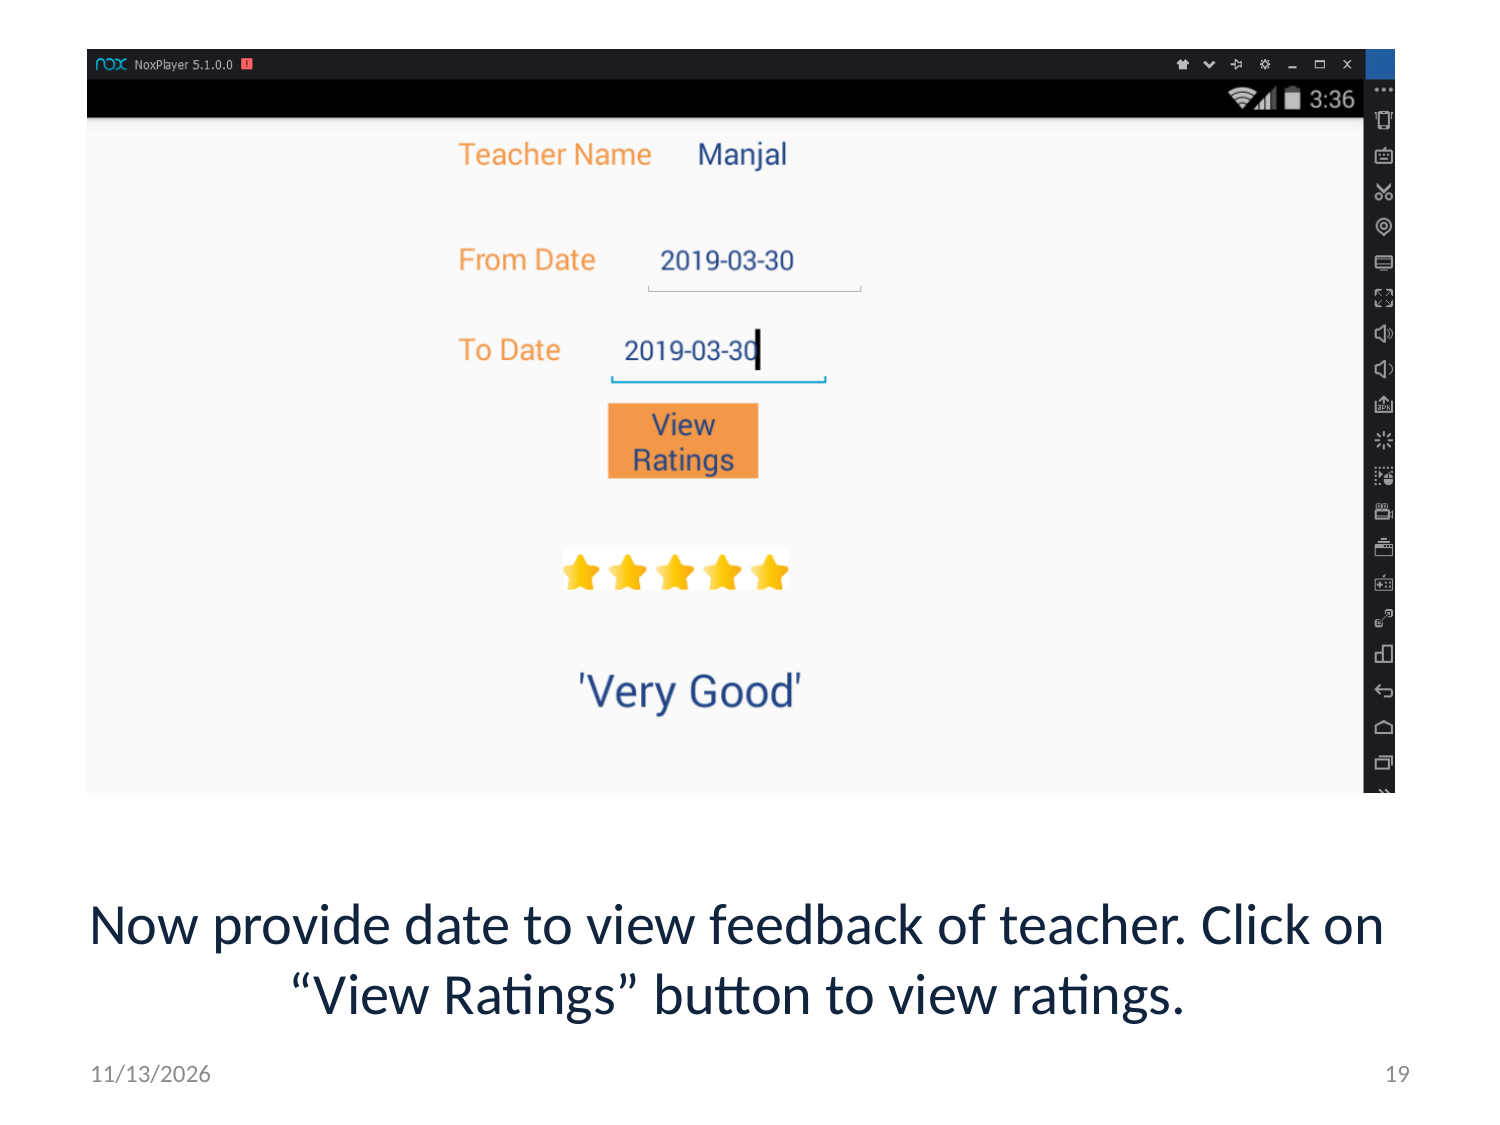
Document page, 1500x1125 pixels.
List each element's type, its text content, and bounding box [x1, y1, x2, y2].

slide_number 19 [1074, 1042, 1425, 1103]
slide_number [75, 1042, 425, 1103]
title Now provide date to view feedback of teacher. Click on “View Ratings” button to view ratings. [62, 862, 1413, 1050]
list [87, 49, 1396, 793]
